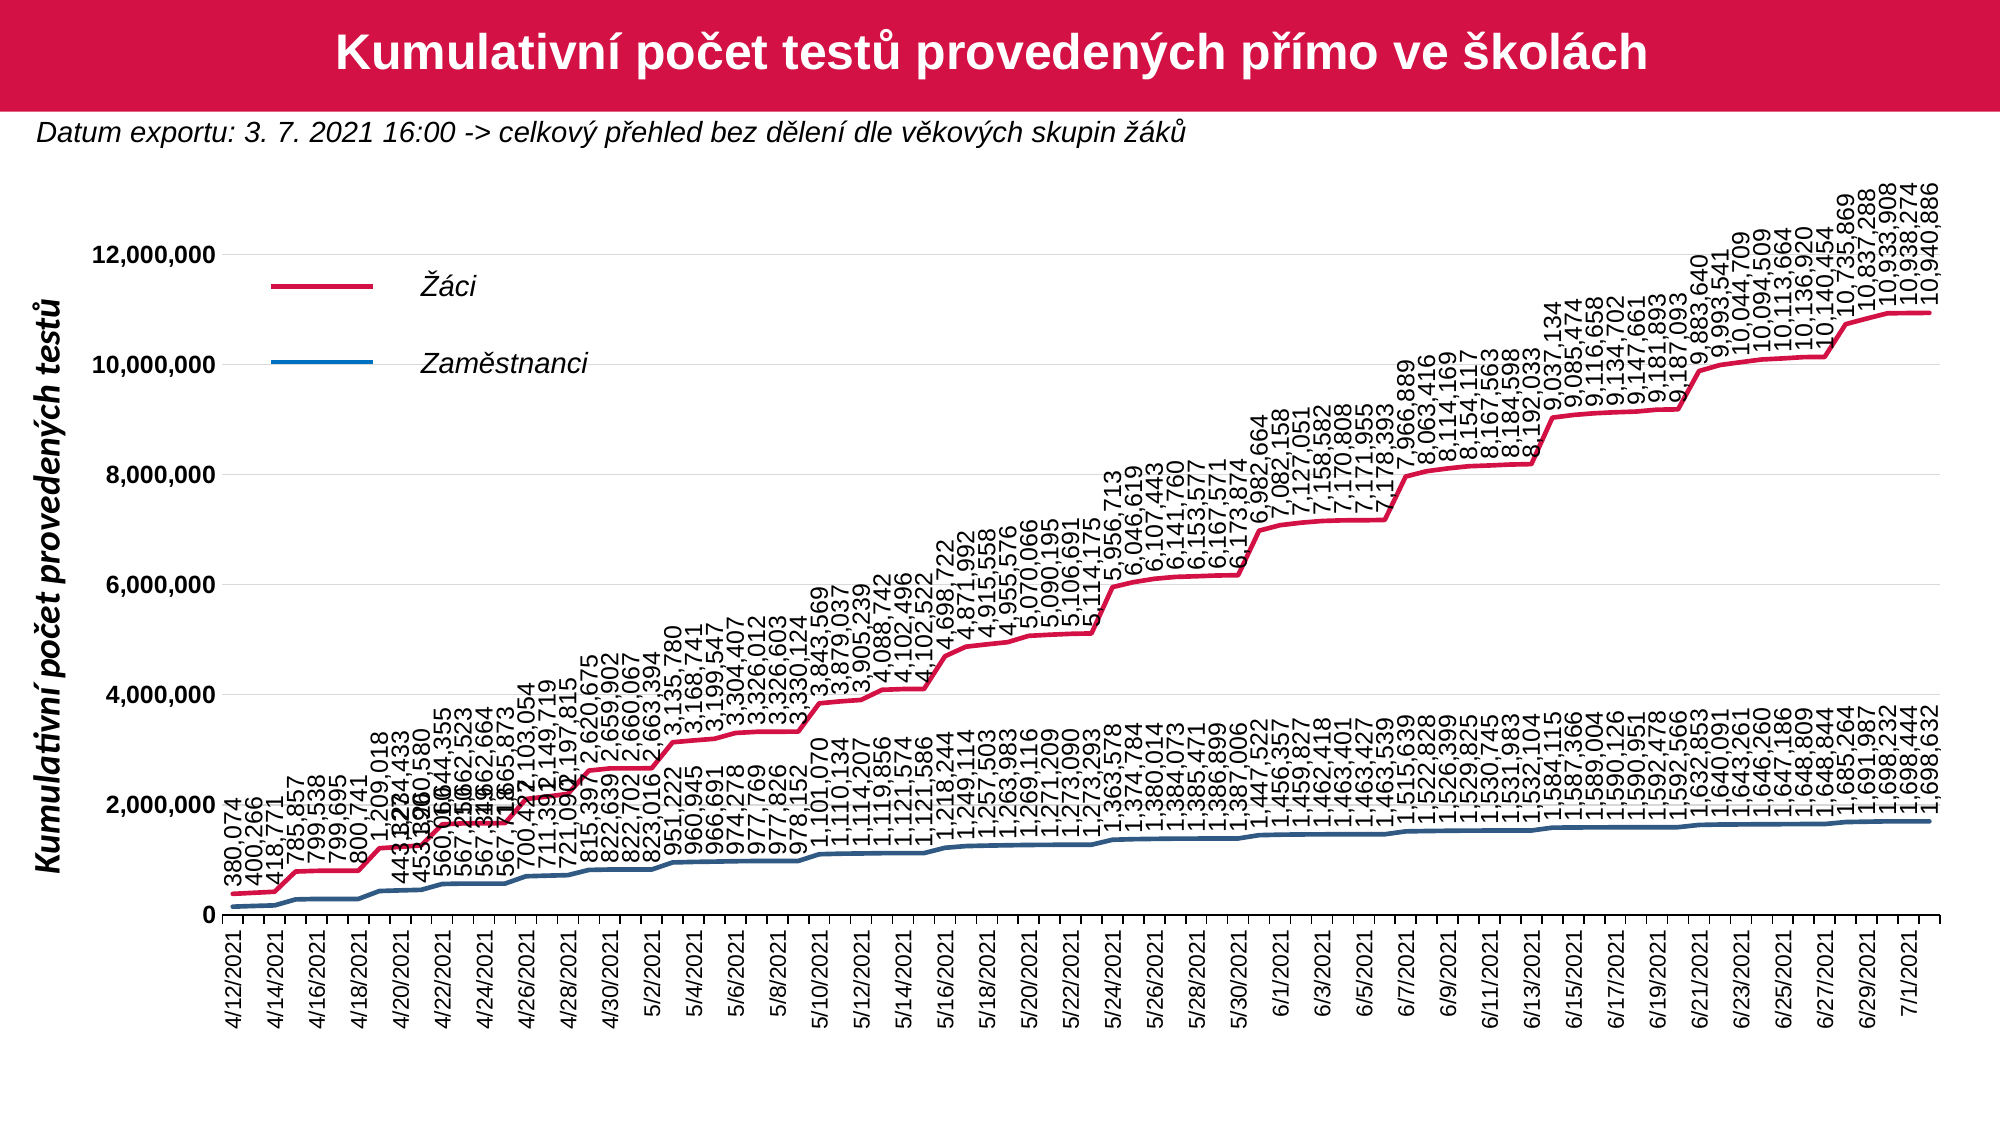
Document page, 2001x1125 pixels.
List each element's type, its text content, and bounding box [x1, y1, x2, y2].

title Kumulativní počet testů provedených přímo ve školách [27, 6, 1972, 101]
text_box Datum exportu: 3. 7. 2021 16:00 -> celkový přehled bez dělení dle věkových skupin žáků [21, 106, 1204, 157]
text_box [271, 259, 609, 388]
chart [91, 180, 1972, 1071]
text_box Kumulativní počet provedených testů [14, 210, 75, 963]
